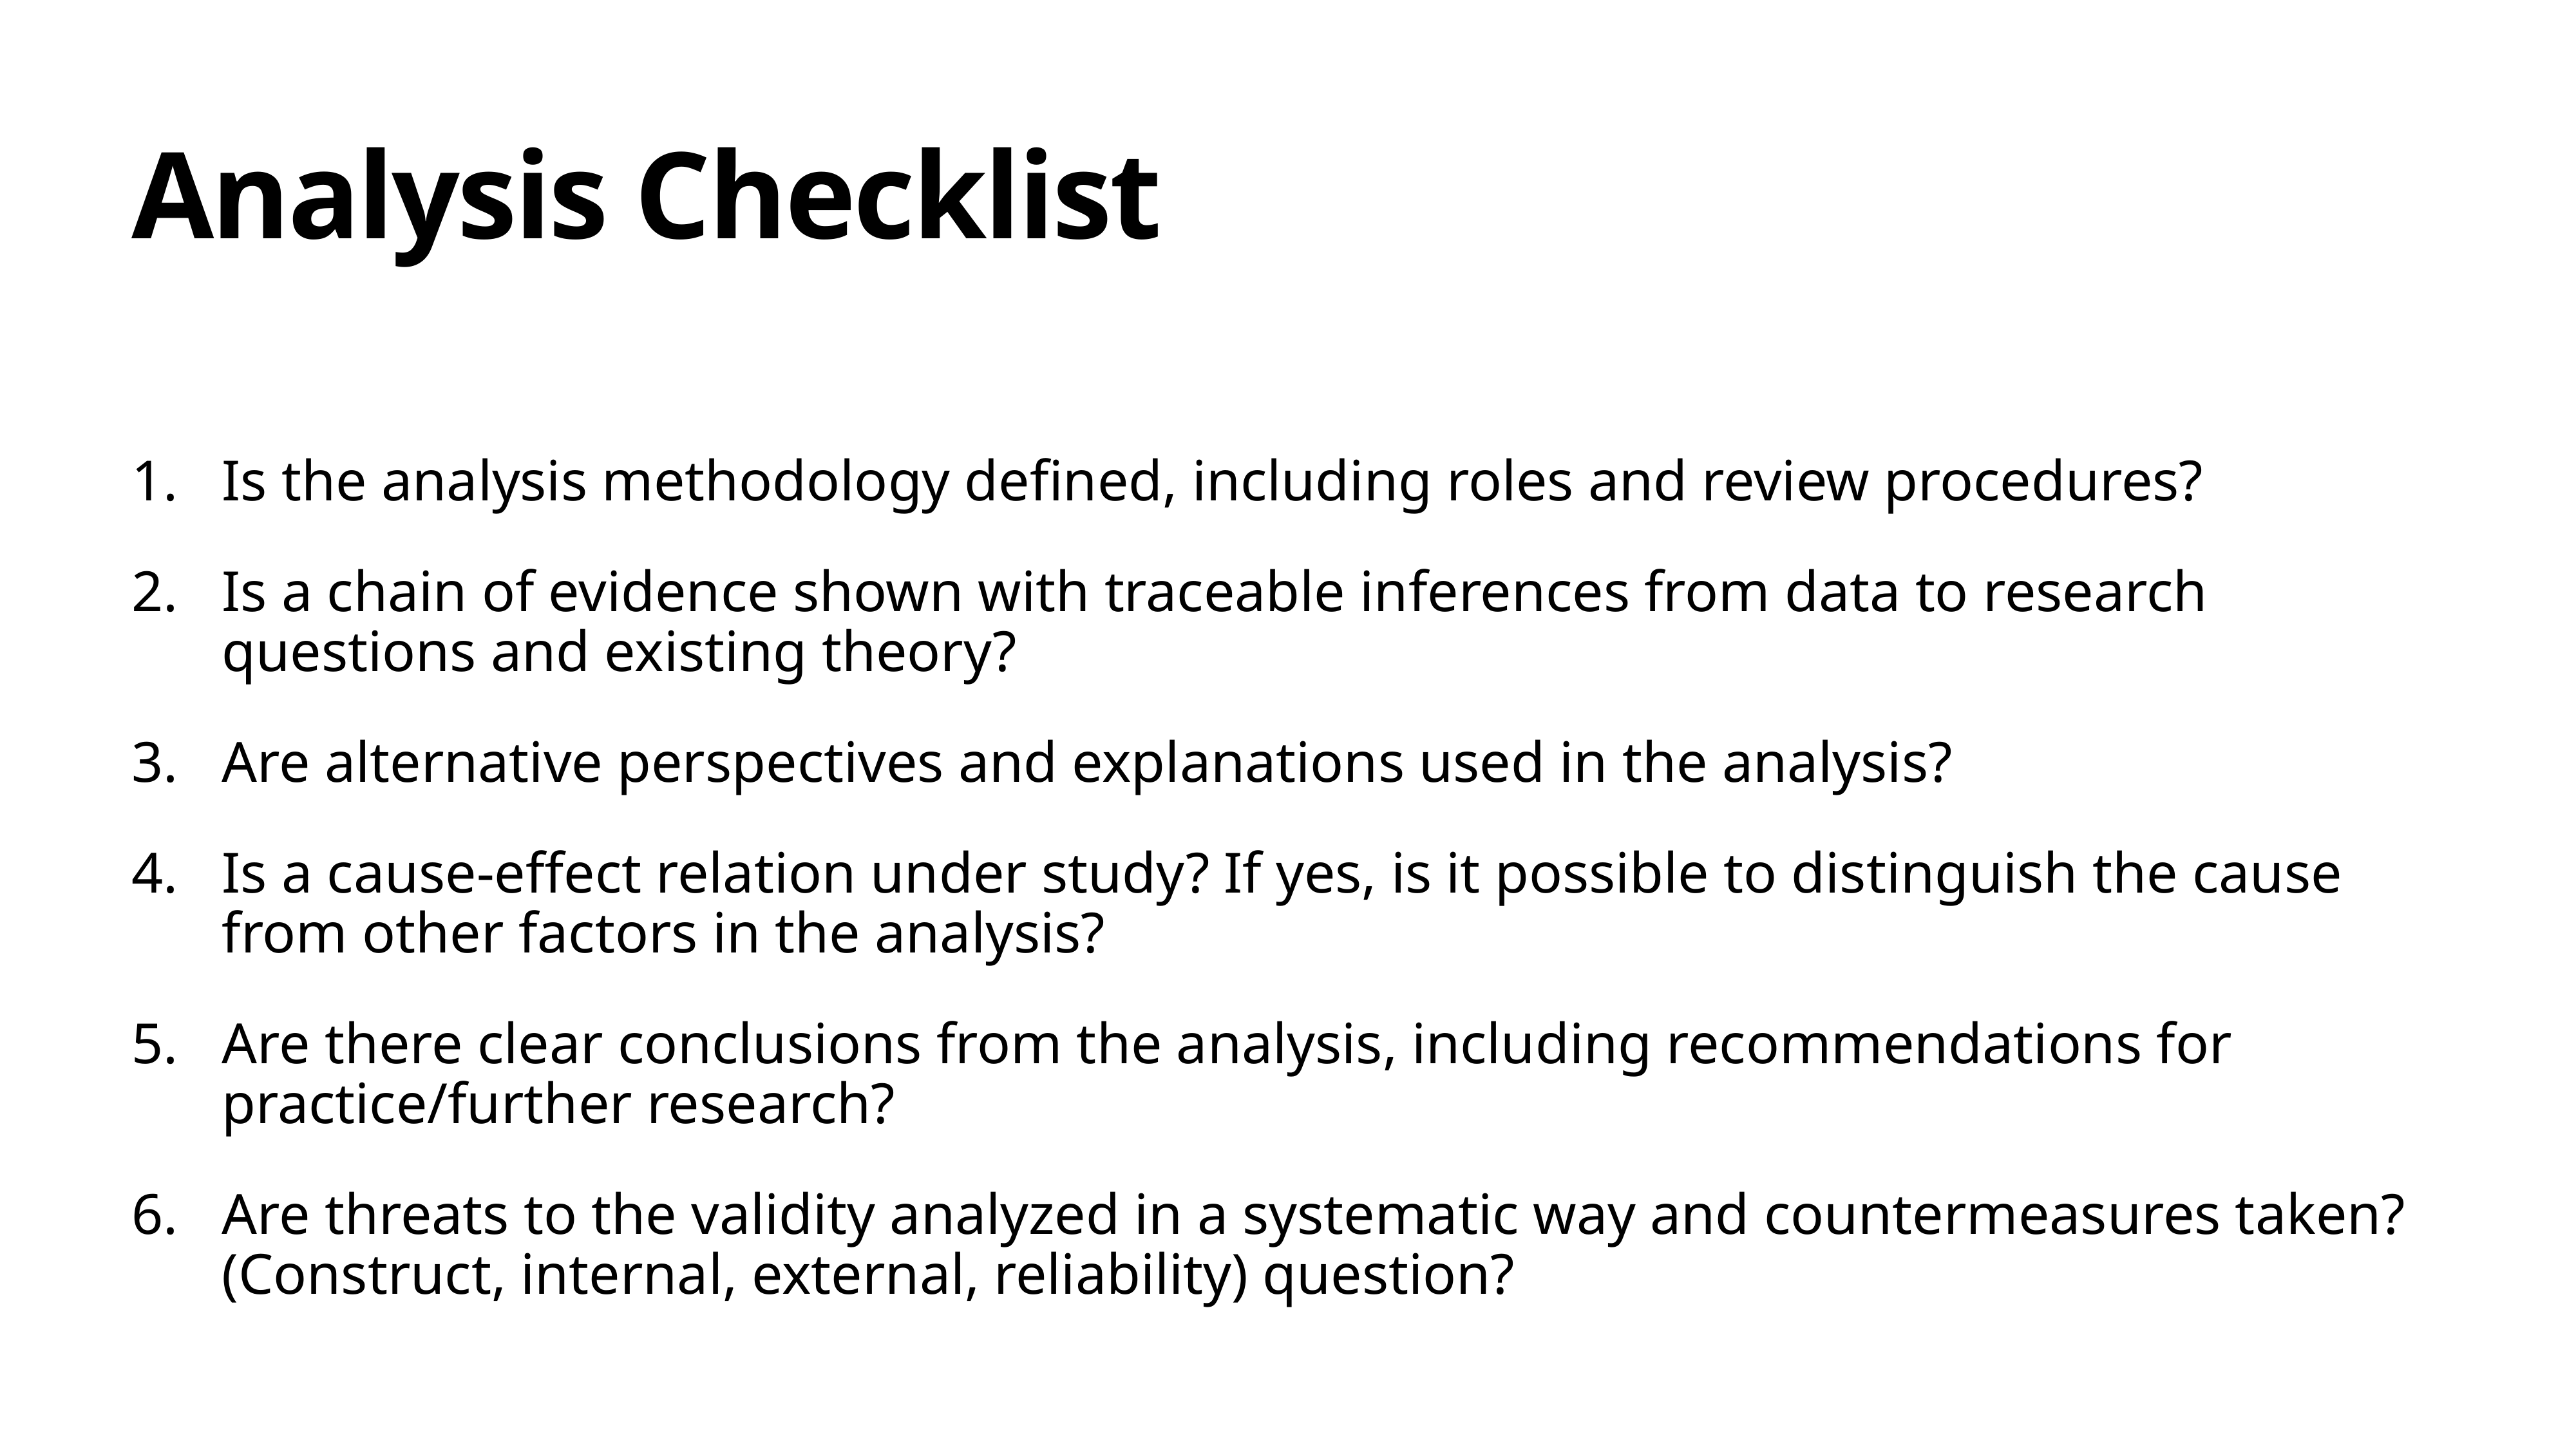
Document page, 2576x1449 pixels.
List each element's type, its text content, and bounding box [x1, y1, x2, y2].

list Is the analysis methodology defined, including roles and review procedures? Is a chain of evidence shown with traceable inferences from data to research questions and existing theory? Are alternative perspectives and explanations used in the analysis? Is a cause-effect relation under study? If yes, is it possible to distinguish the cause from other factors in the analysis? Are there clear conclusions from the analysis, including recommendations for practice/further research? Are threats to the validity analyzed in a systematic way and countermeasures taken? (Construct, internal, external, reliability) question? [127, 448, 2449, 1321]
title Analysis Checklist [127, 113, 2449, 266]
